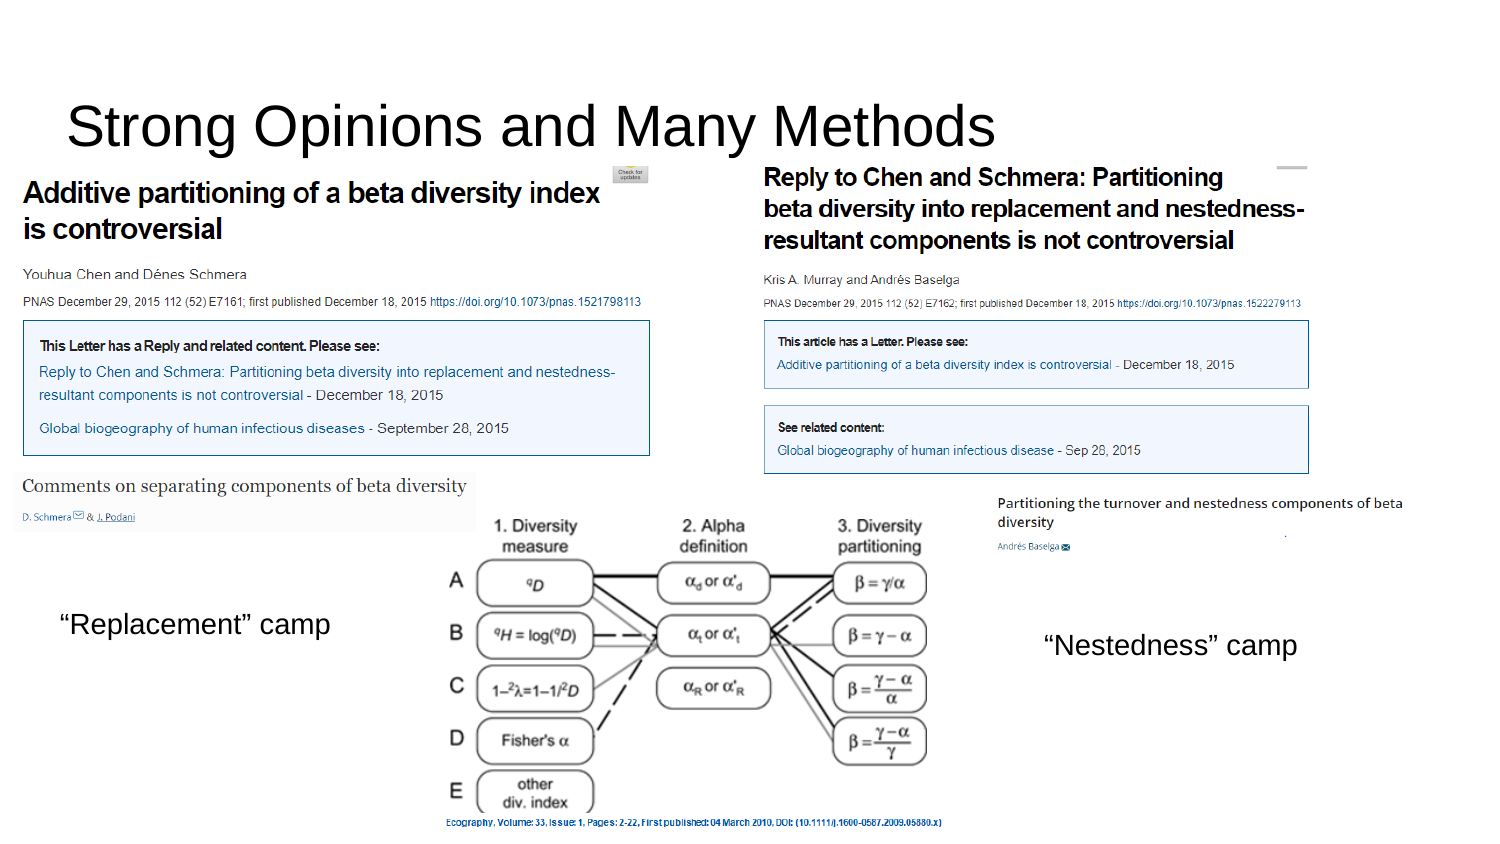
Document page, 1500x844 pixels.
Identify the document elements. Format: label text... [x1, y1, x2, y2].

picture [14, 472, 1187, 833]
picture [990, 493, 1422, 553]
title Strong Opinions and Many Methods [51, 72, 1449, 167]
text_box “Nestedness” camp [1029, 611, 1373, 708]
picture [753, 166, 1315, 483]
text_box “Replacement” camp [44, 590, 403, 659]
picture [14, 166, 664, 465]
